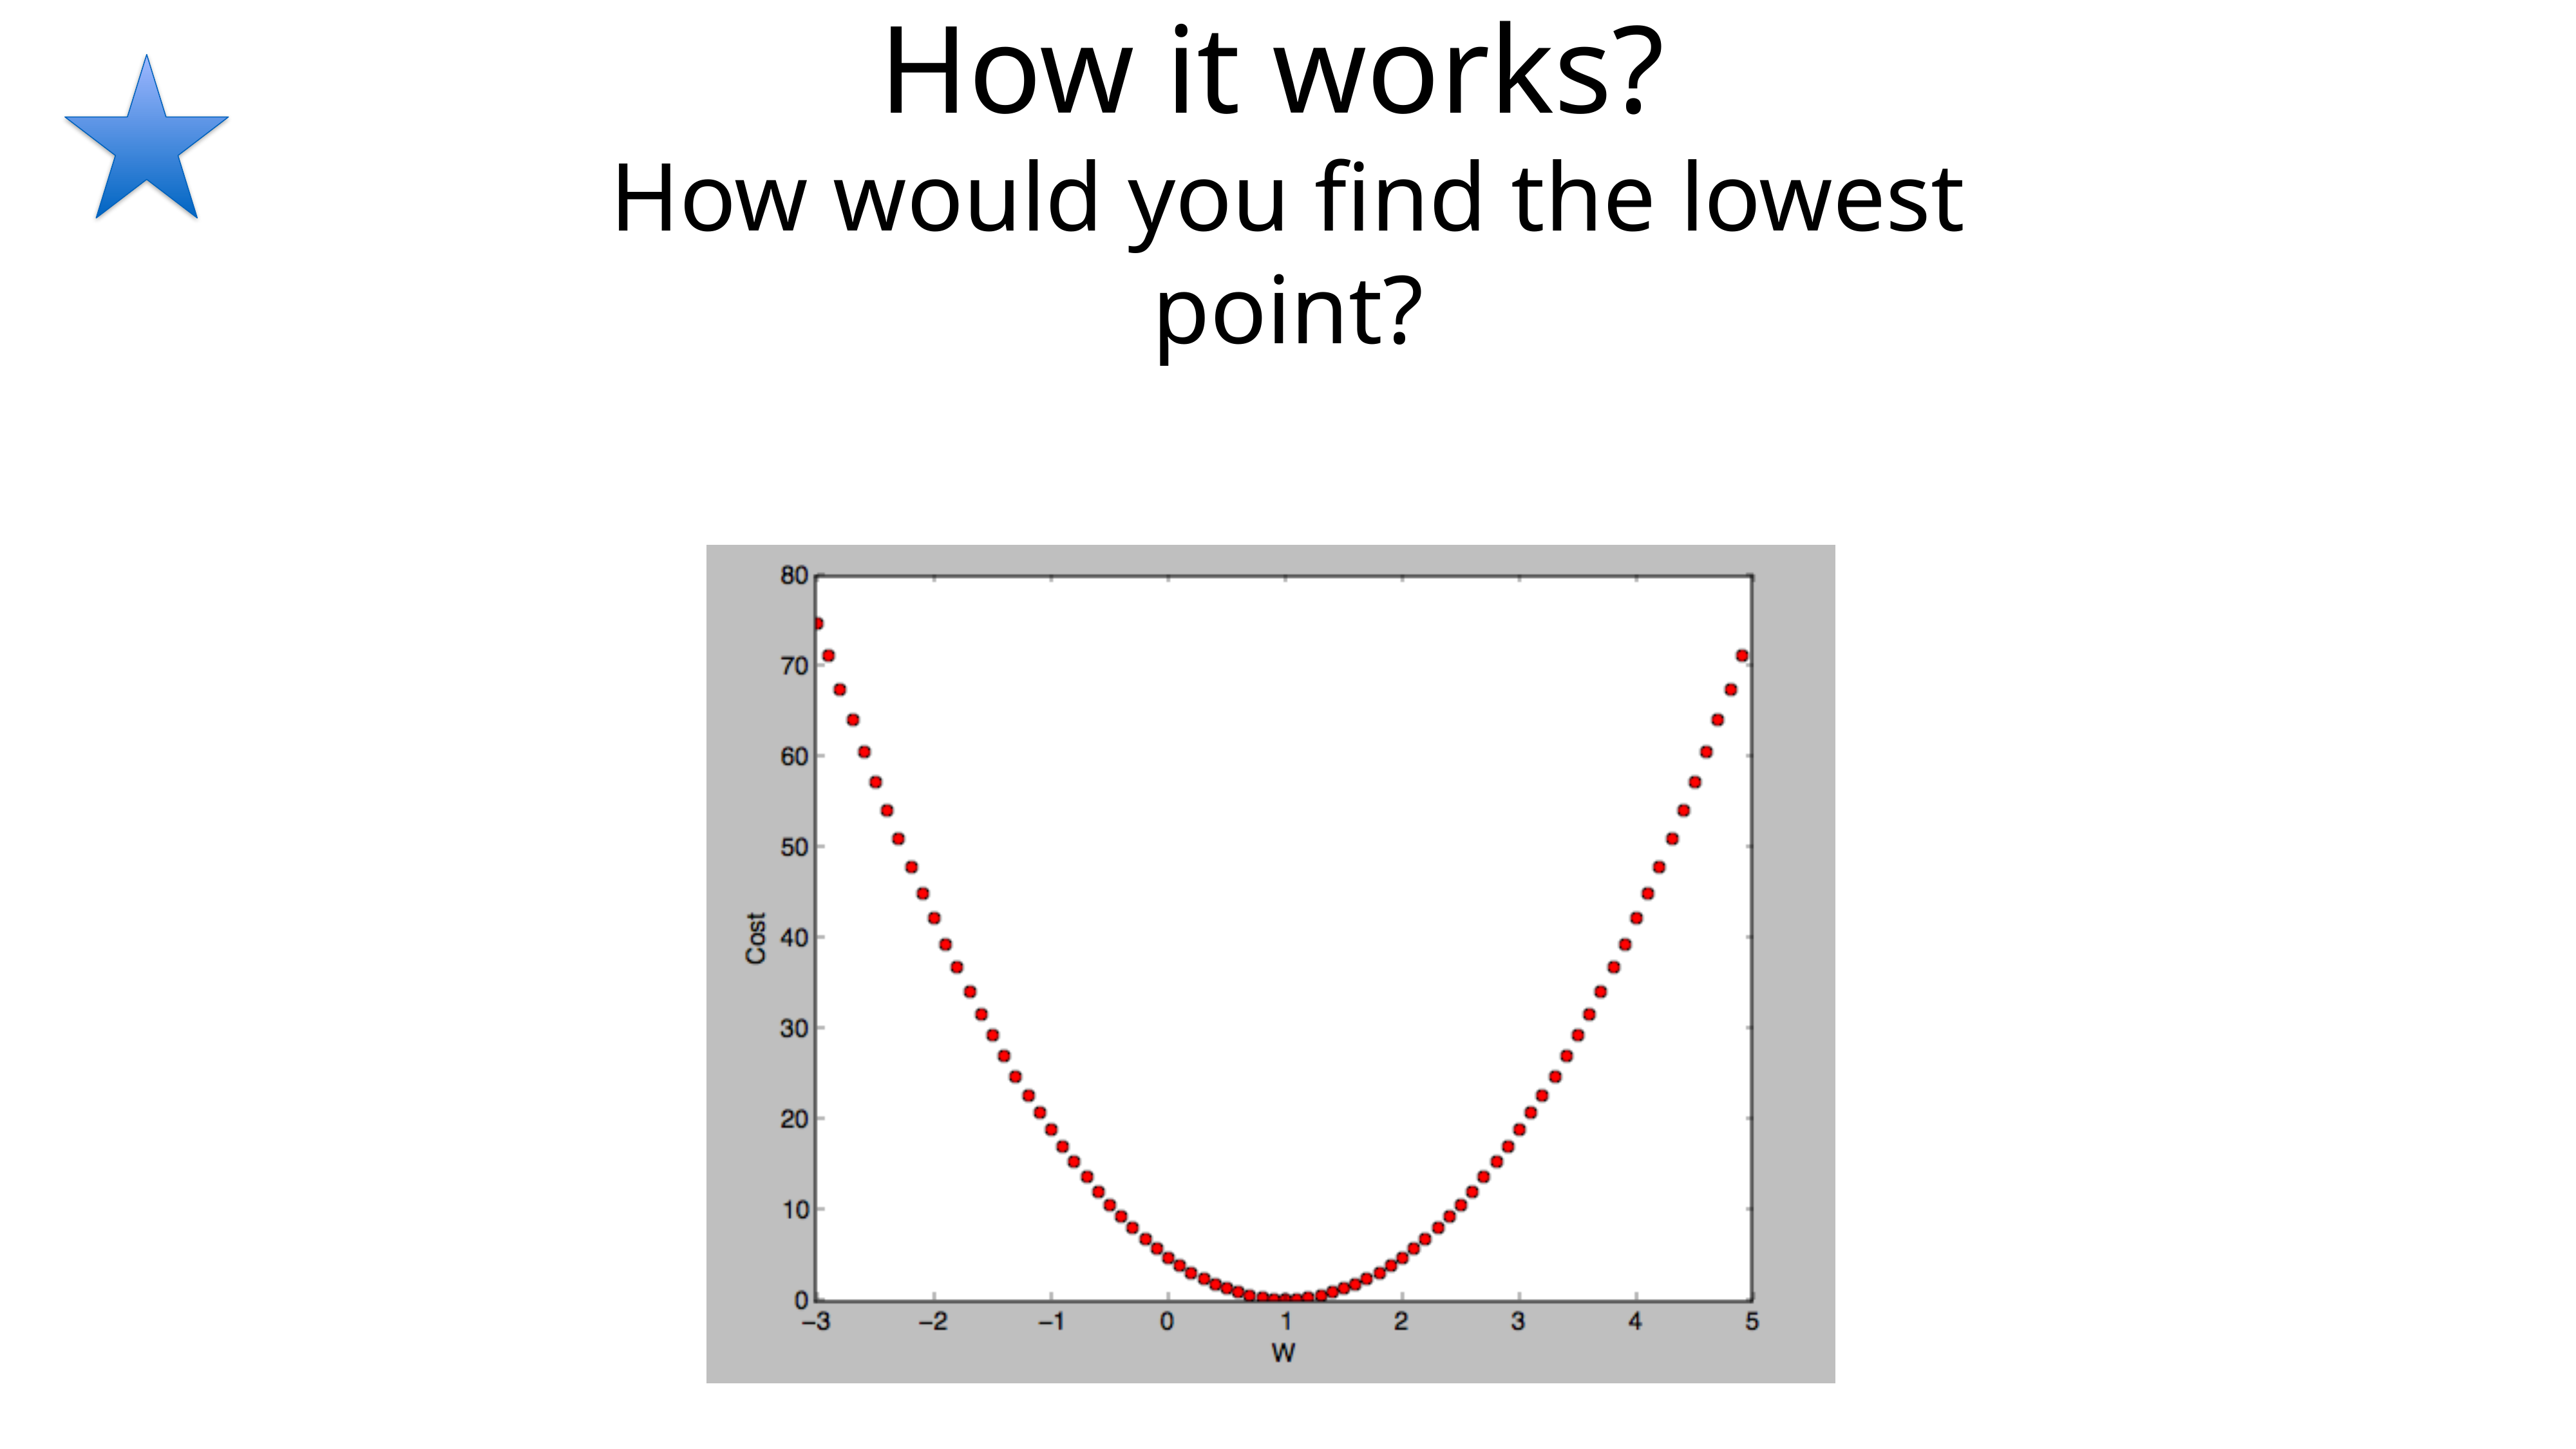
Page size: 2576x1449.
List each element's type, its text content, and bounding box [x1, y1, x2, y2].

text_box [64, 53, 229, 219]
picture [706, 545, 1835, 1383]
title How it works? How would you find the lowest point? [510, 0, 2065, 359]
